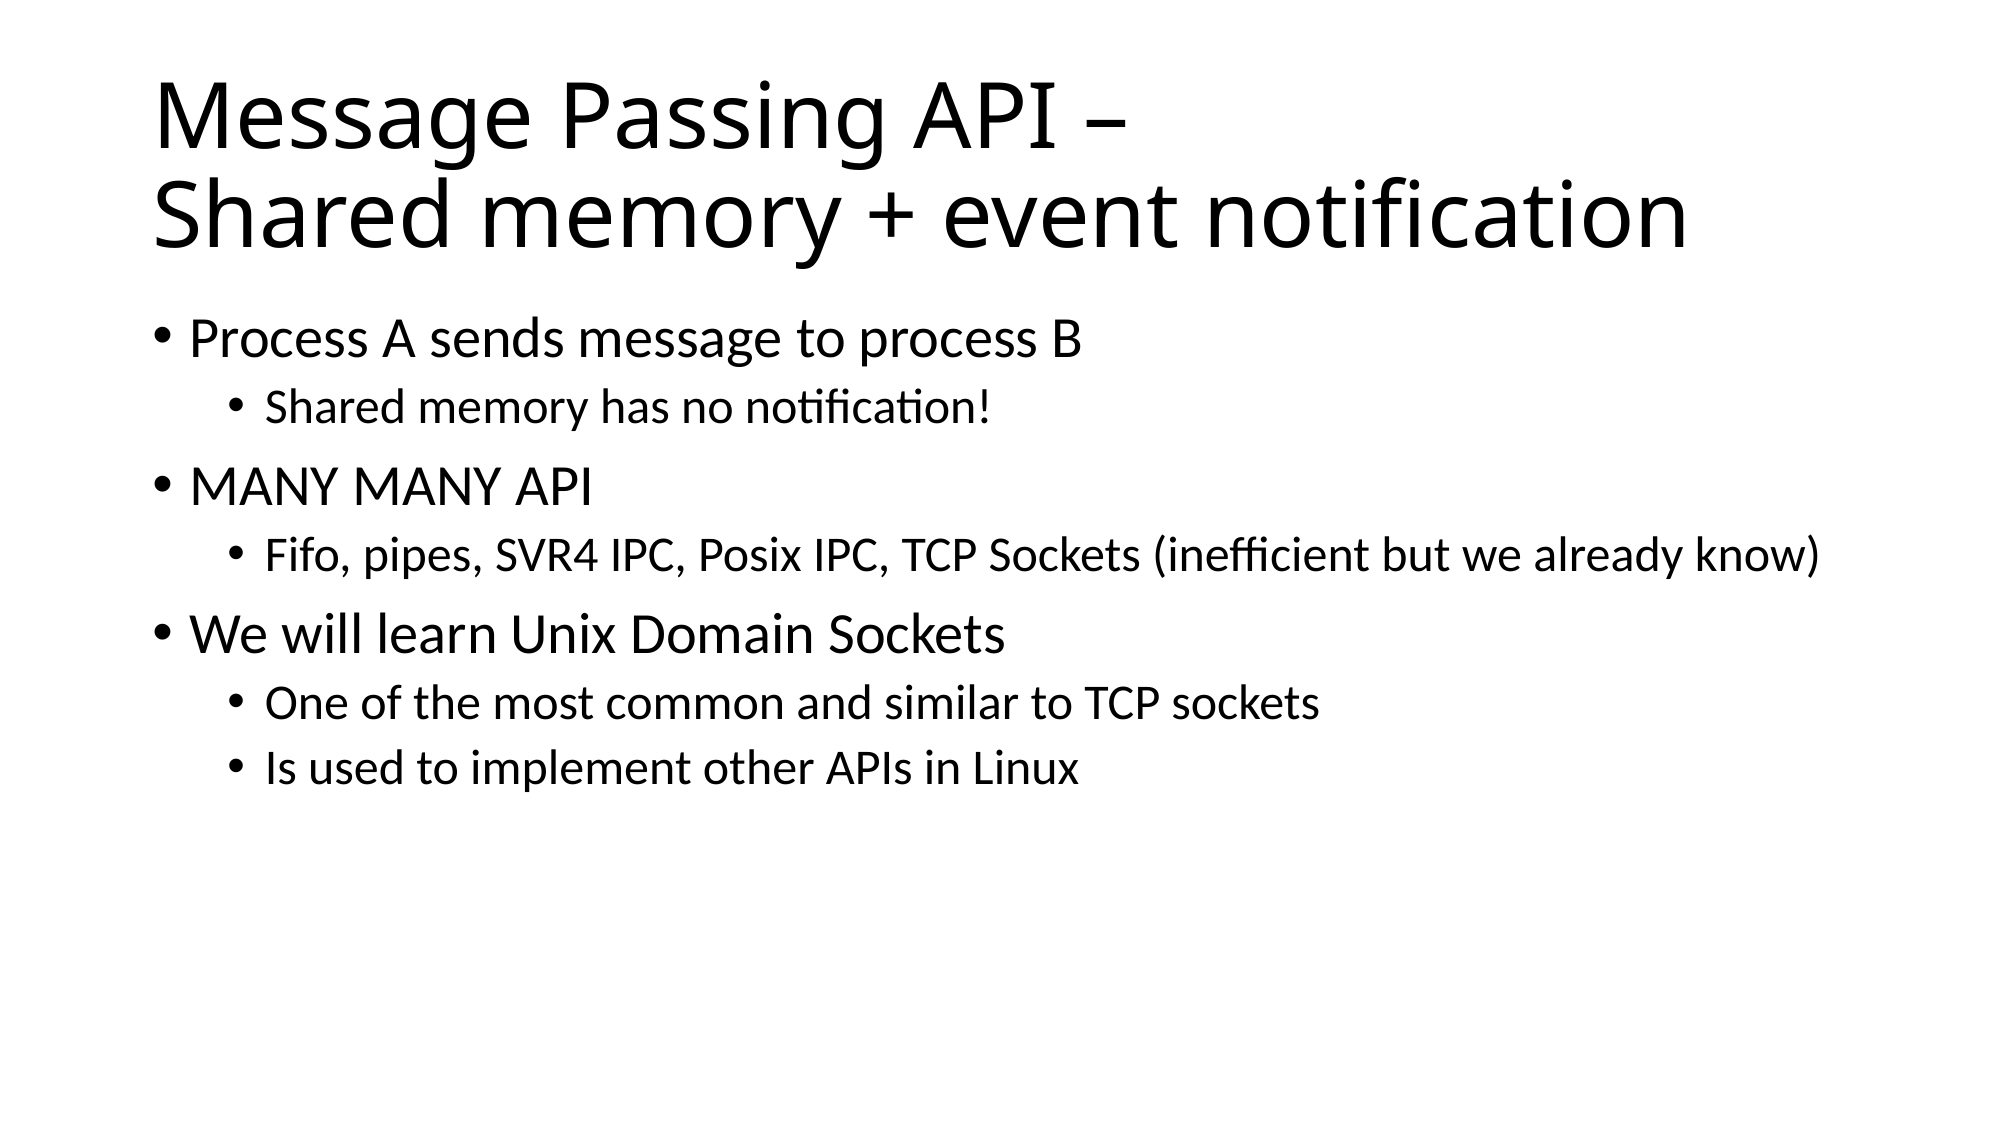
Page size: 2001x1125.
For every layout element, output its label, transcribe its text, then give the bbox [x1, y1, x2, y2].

list Process A sends message to process B Shared memory has no notification! MANY MANY API Fifo, pipes, SVR4 IPC, Posix IPC, TCP Sockets (inefficient but we already know) We will learn Unix Domain Sockets One of the most common and similar to TCP sockets Is used to implement other APIs in Linux [137, 299, 1863, 1014]
title Message Passing API – Shared memory + event notification [137, 59, 1863, 278]
